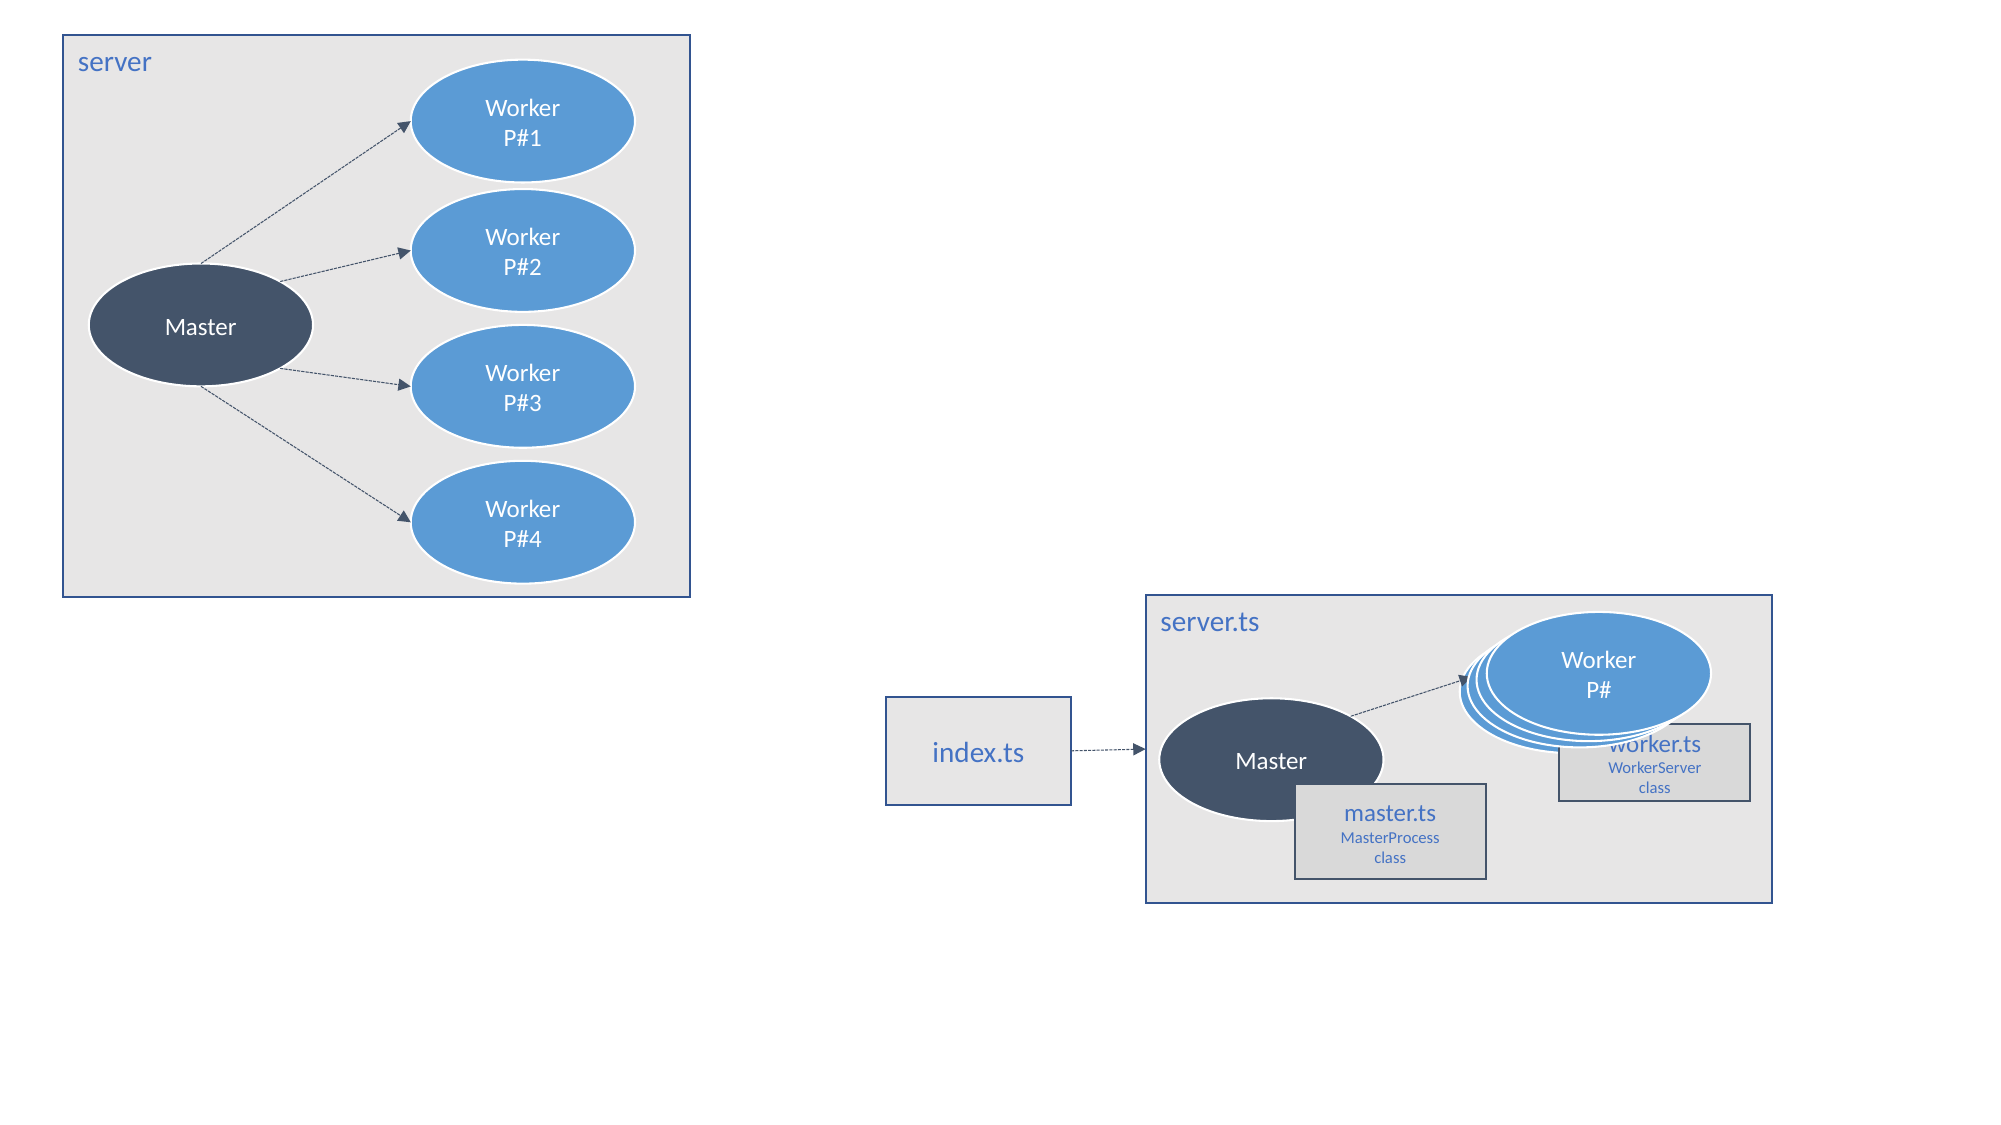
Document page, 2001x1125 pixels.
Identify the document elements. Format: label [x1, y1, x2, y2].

text_box [63, 34, 690, 597]
text_box [886, 595, 1773, 903]
